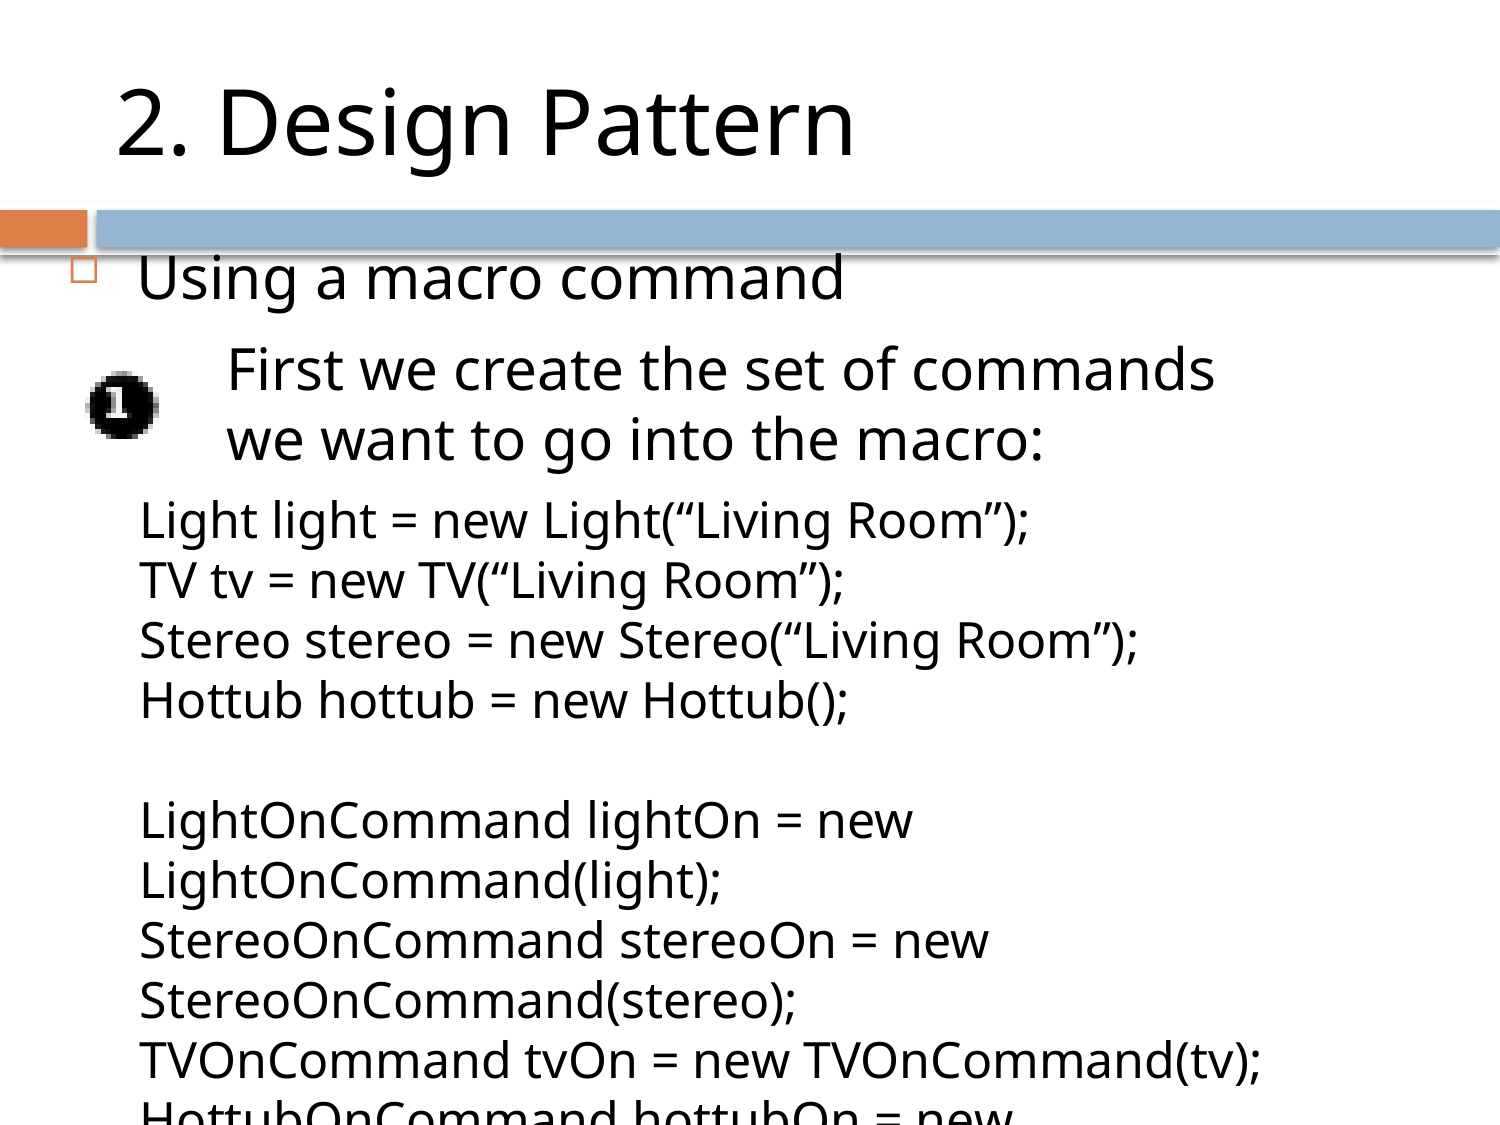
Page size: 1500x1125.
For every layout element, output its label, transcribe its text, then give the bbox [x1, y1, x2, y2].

text_box First we create the set of commands we want to go into the macro: [211, 325, 1260, 480]
list Using a macro command [53, 231, 1391, 970]
picture [64, 361, 175, 446]
title 2. Design Pattern [100, 37, 1438, 200]
text_box Light light = new Light(“Living Room”); TV tv = new TV(“Living Room”); Stereo stereo = new Stereo(“Living Room”); Hottub hottub = new Hottub(); LightOnCommand lightOn = new LightOnCommand(light); StereoOnCommand stereoOn = new StereoOnCommand(stereo); TVOnCommand tvOn = new TVOnCommand(tv); HottubOnCommand hottubOn = new HottubOnCommand(hottub); [124, 481, 1459, 1125]
